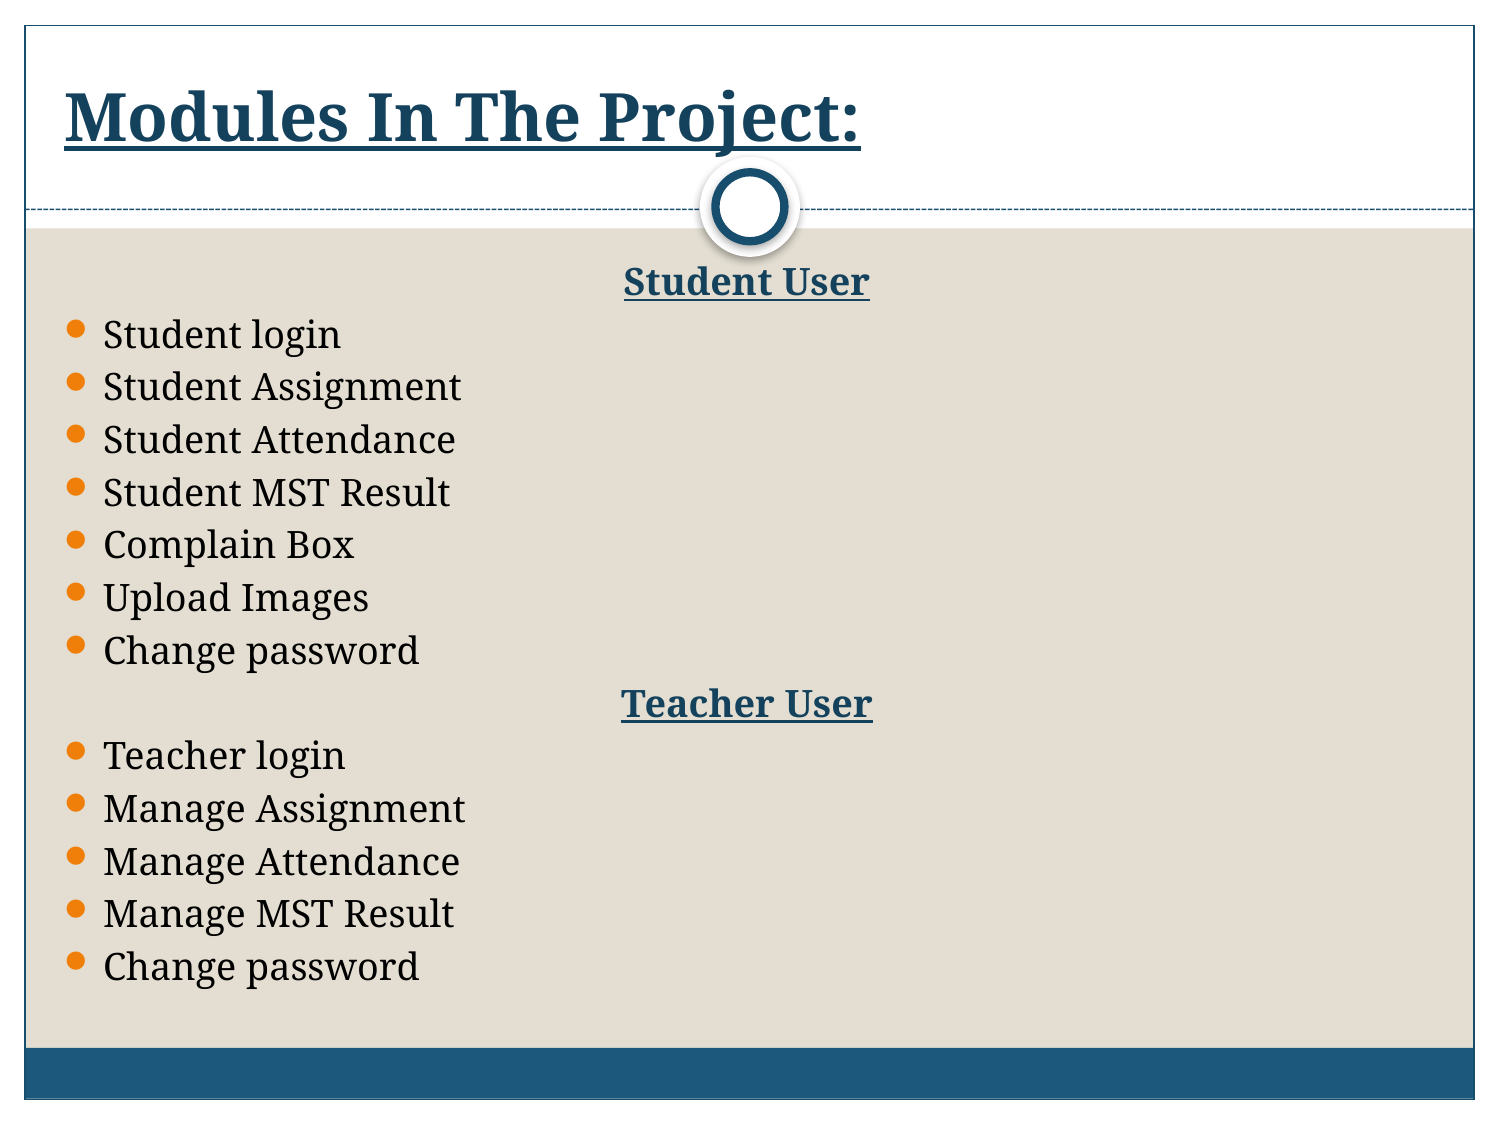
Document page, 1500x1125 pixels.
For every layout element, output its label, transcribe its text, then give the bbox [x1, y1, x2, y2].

list Student User Student login Student Assignment Student Attendance Student MST Result Complain Box Upload Images Change password Teacher User Teacher login Manage Assignment Manage Attendance Manage MST Result Change password [49, 250, 1445, 1001]
title Modules In The Project: [49, 37, 1450, 162]
